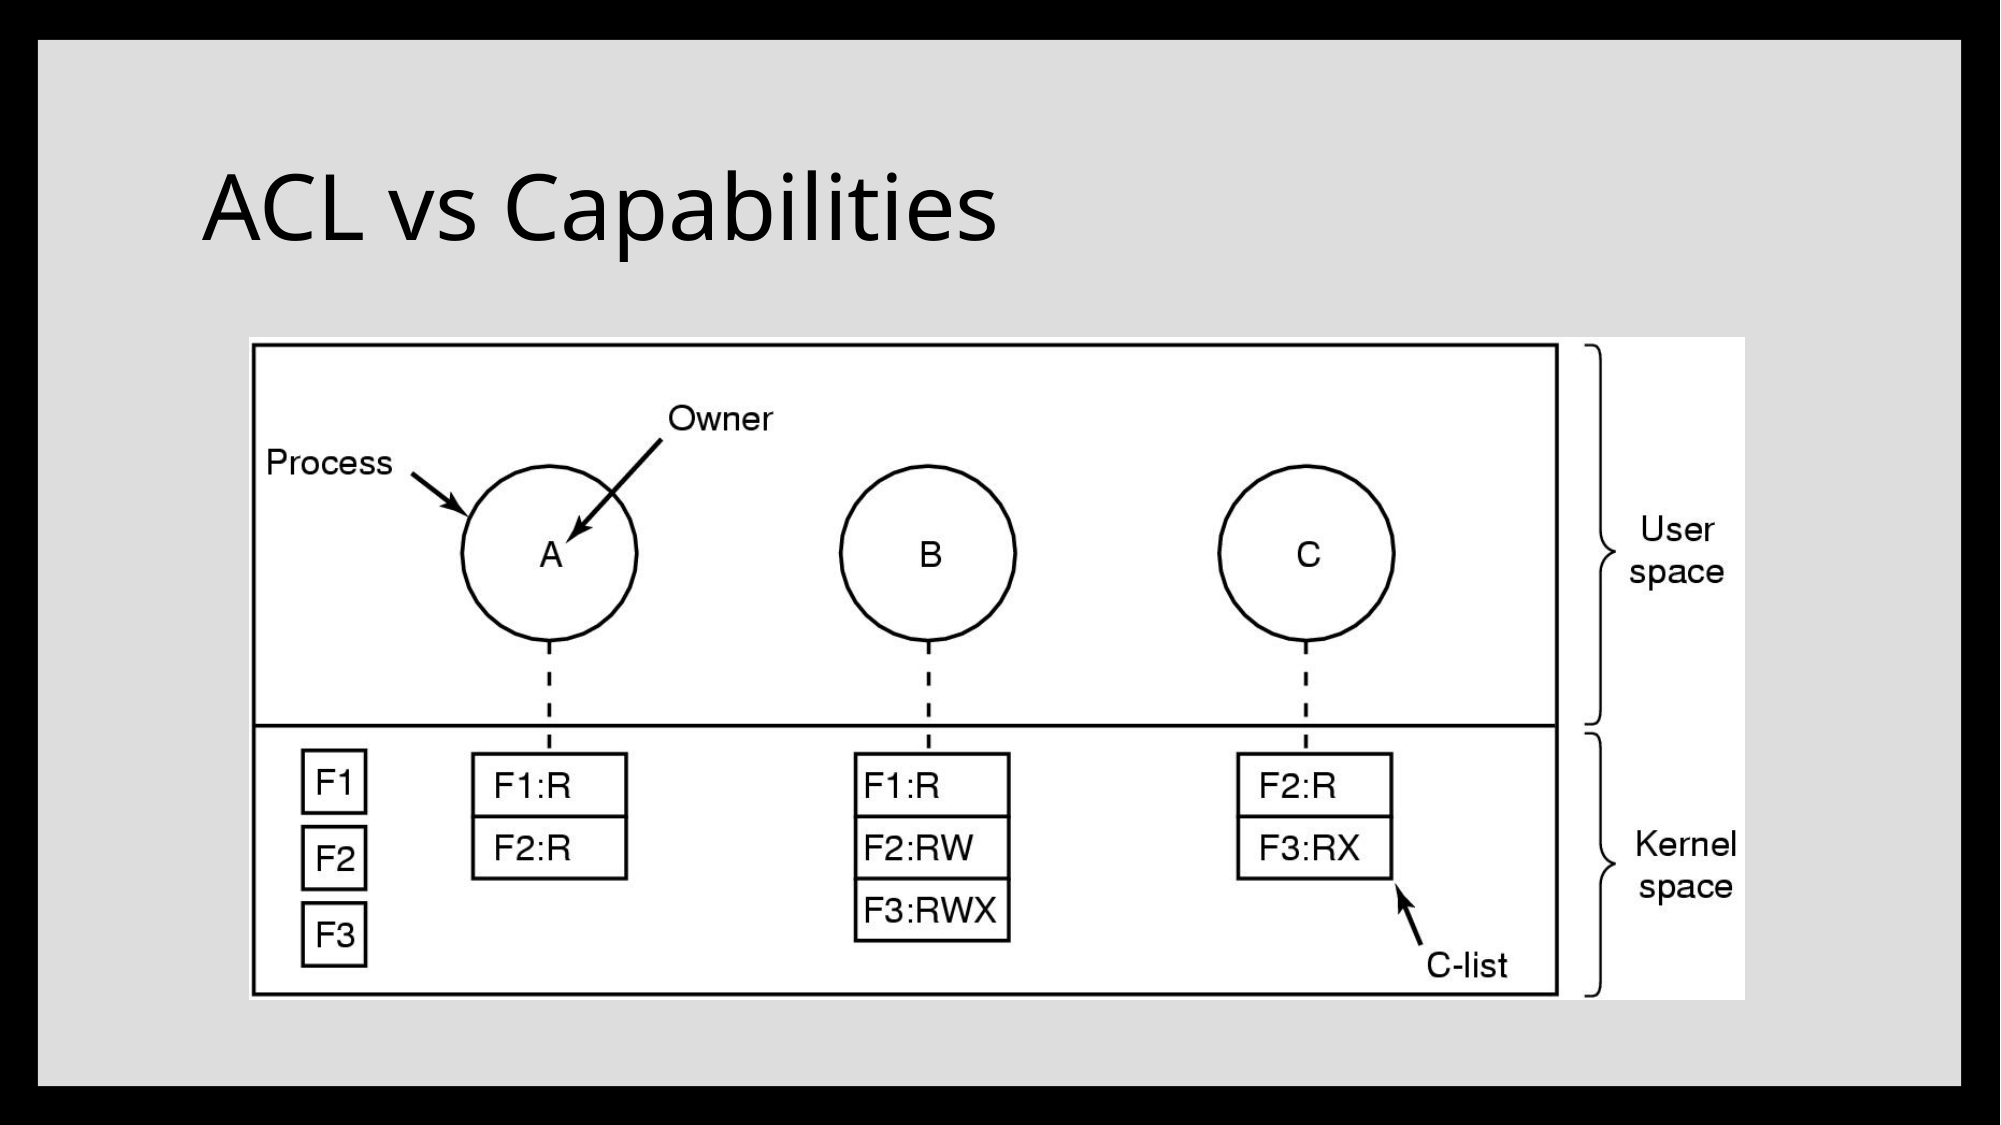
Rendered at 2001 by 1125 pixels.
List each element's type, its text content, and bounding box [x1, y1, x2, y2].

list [249, 337, 1745, 1001]
title ACL vs Capabilities [187, 99, 1808, 323]
